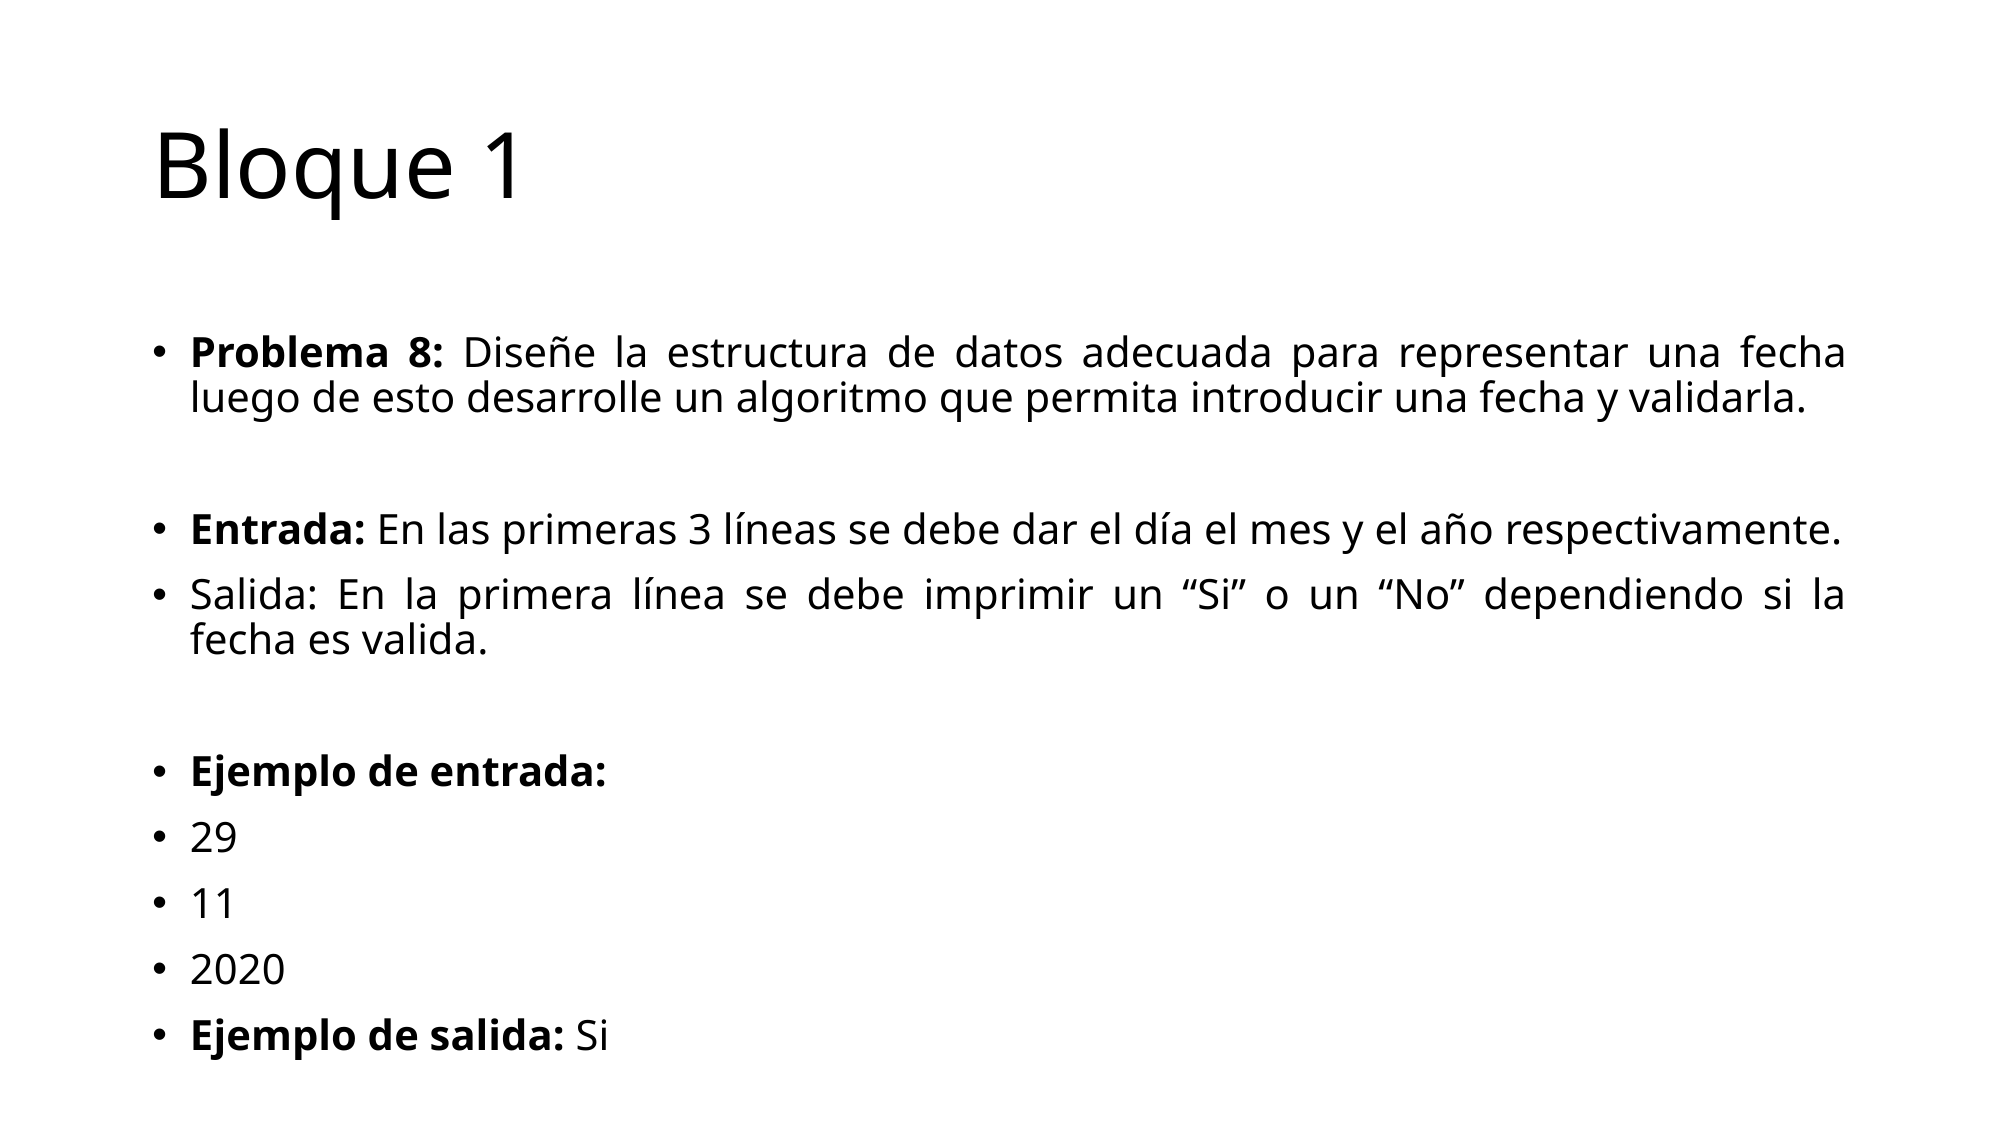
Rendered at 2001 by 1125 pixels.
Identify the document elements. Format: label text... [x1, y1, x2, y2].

list Problema 8: Diseñe la estructura de datos adecuada para representar una fecha luego de esto desarrolle un algoritmo que permita introducir una fecha y validarla. Entrada: En las primeras 3 líneas se debe dar el día el mes y el año respectivamente. Salida: En la primera línea se debe imprimir un “Si” o un “No” dependiendo si la fecha es valida. Ejemplo de entrada: 29 11 2020 Ejemplo de salida: Si [137, 323, 1863, 1091]
title Bloque 1 [137, 59, 1863, 278]
